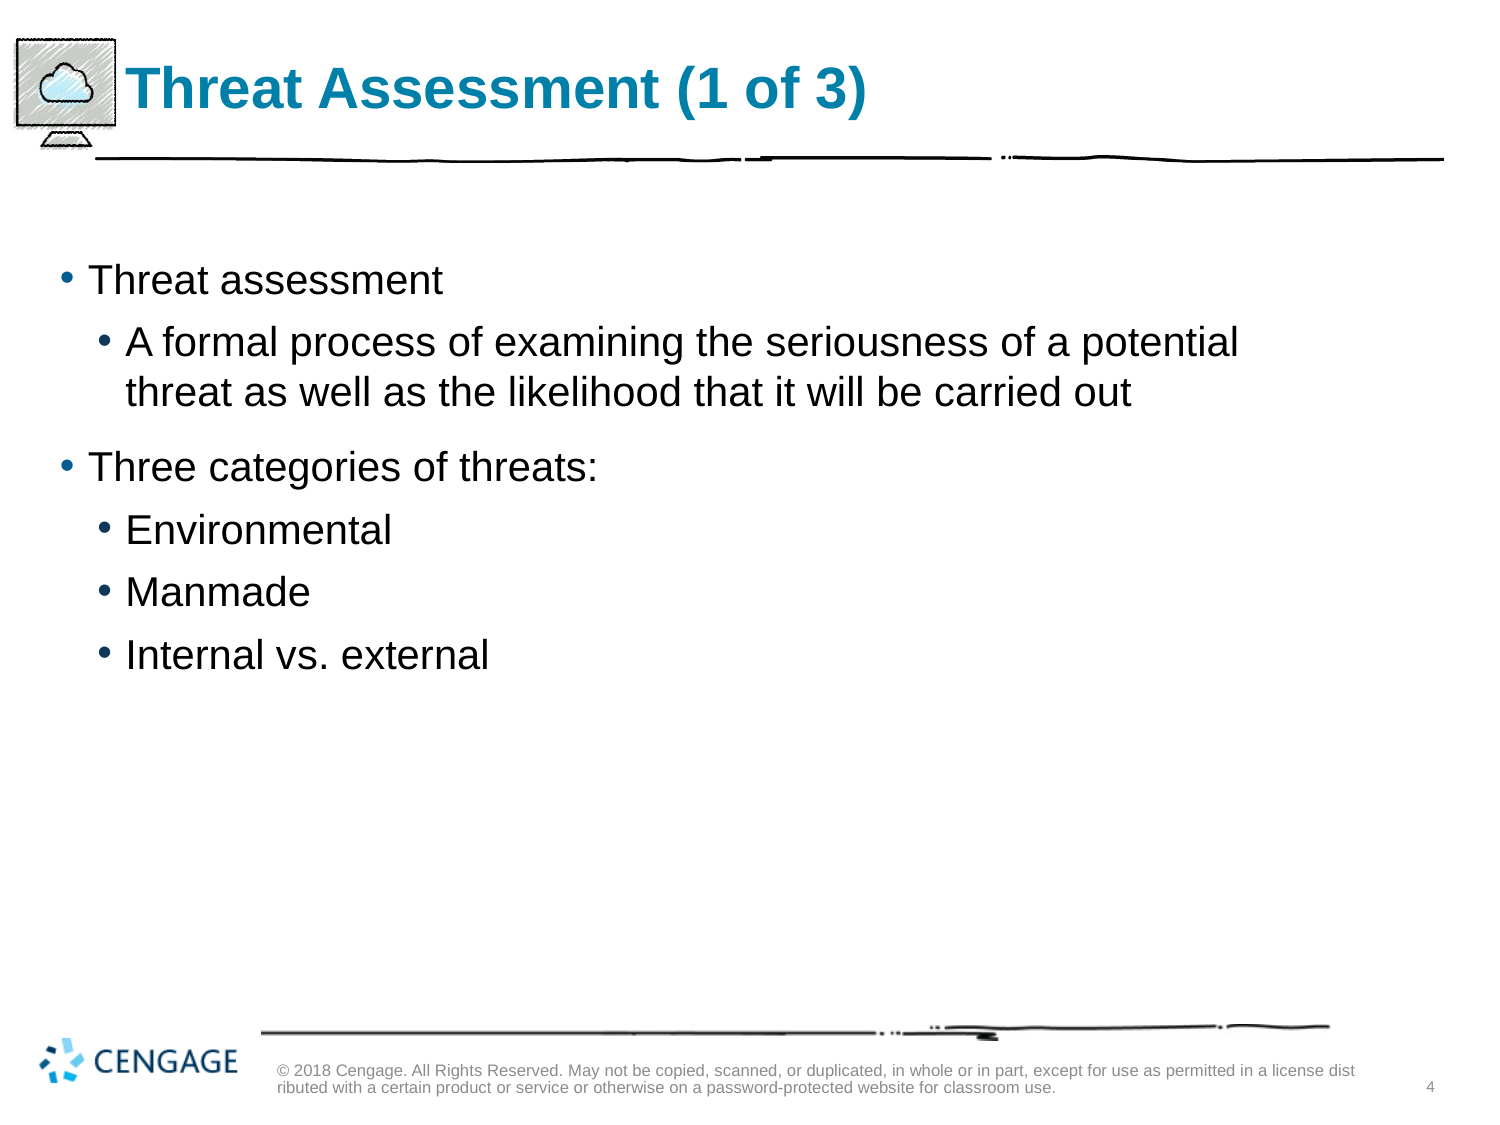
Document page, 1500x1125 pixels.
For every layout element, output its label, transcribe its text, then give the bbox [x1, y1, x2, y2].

picture [13, 36, 117, 151]
picture [95, 155, 1444, 163]
picture [19, 1024, 250, 1096]
footer © 2018 Cengage. All Rights Reserved. May not be copied, scanned, or duplicated, in whole or in part, except for use as permitted in a license distributed with a certain product or service or otherwise on a password-protected website for classroom use. [262, 1050, 1375, 1091]
picture [261, 1024, 1331, 1041]
list Threat assessment A formal process of examining the seriousness of a potential threat as well as the likelihood that it will be carried out Three categories of threats: Environmental Manmade Internal vs. external [59, 252, 1325, 682]
title Threat Assessment (1 of 3) [125, 60, 1442, 121]
